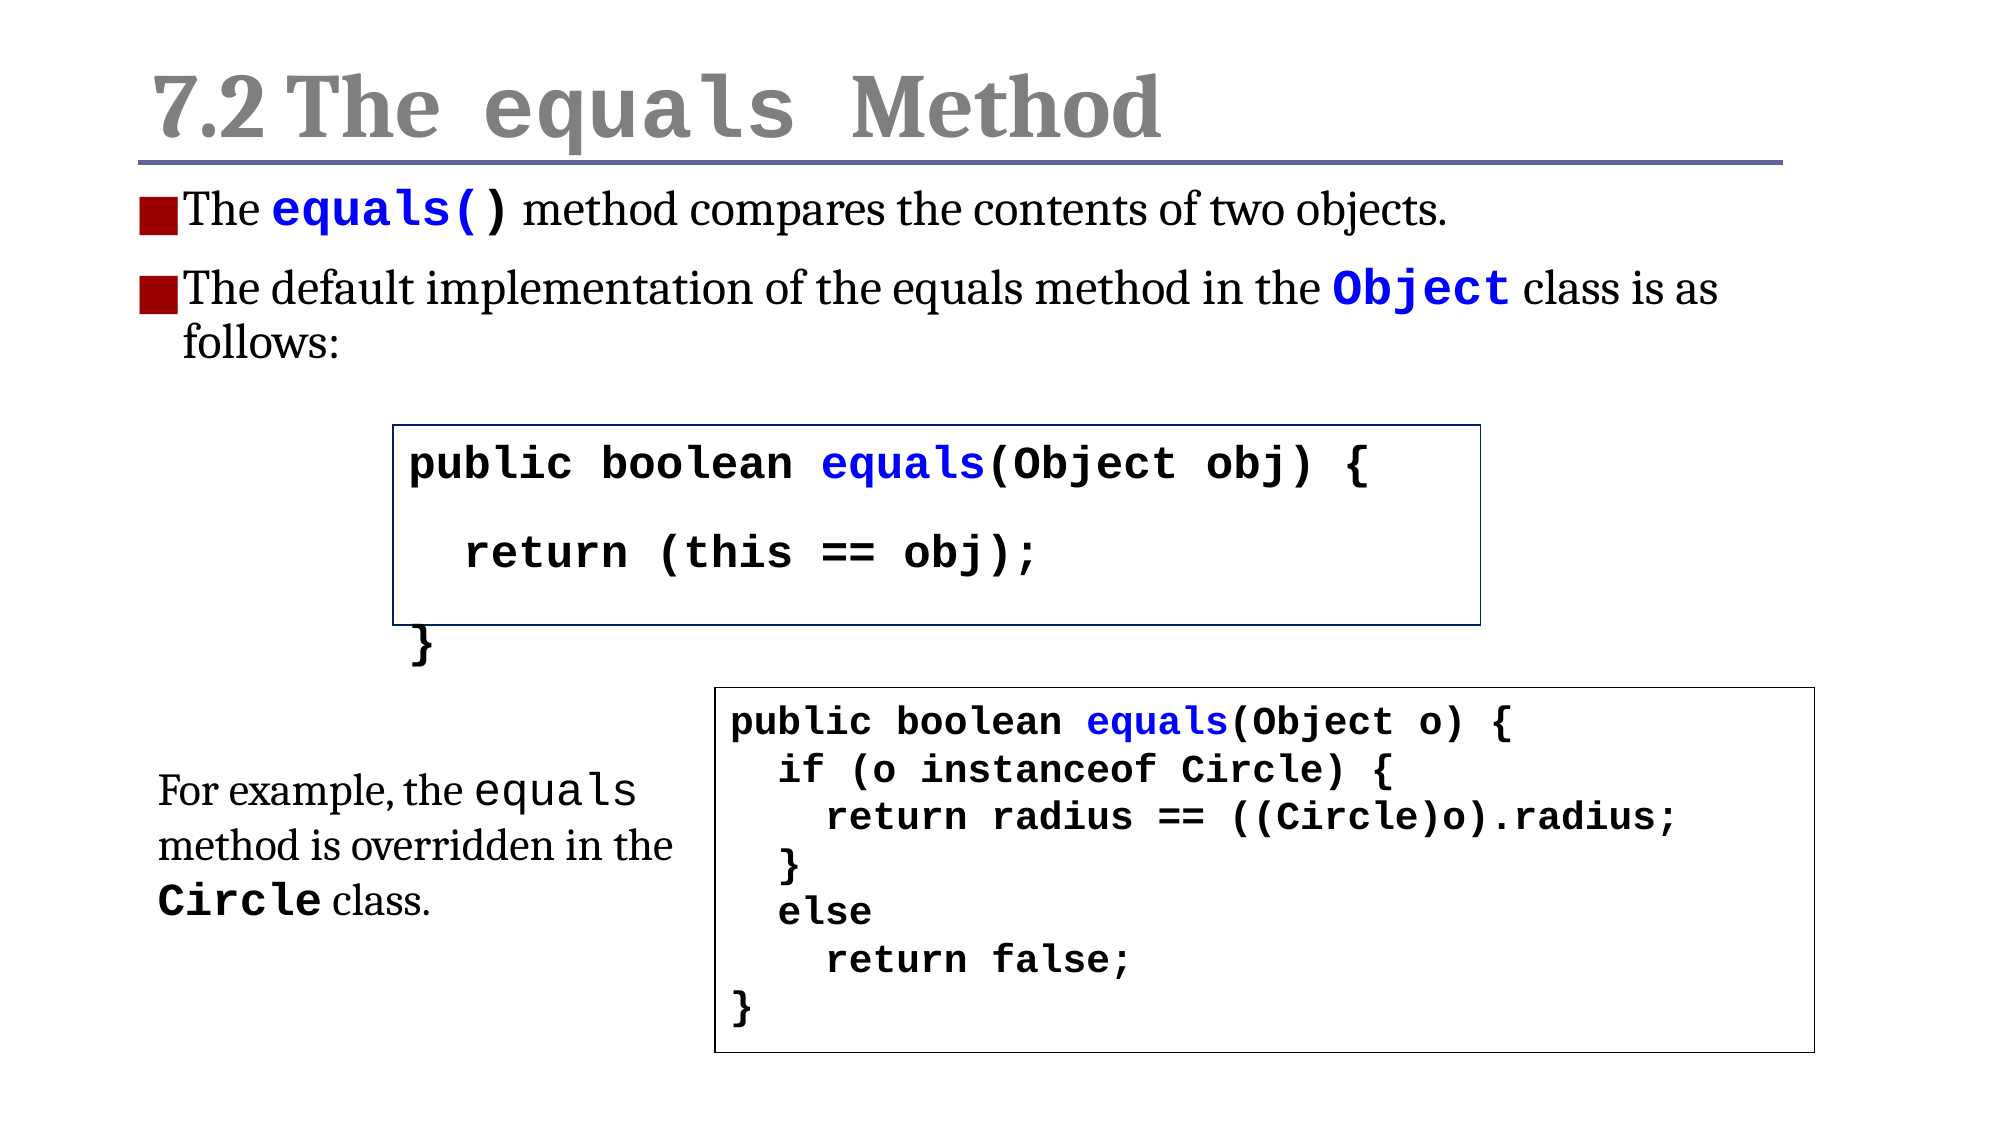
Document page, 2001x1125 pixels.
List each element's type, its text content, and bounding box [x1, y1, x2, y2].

text_box public boolean equals(Object o) { if (o instanceof Circle) { return radius == ((Circle)o).radius; } else return false; } [715, 687, 1815, 1053]
text_box For example, the equals method is overridden in the Circle class. [142, 752, 715, 1053]
text_box public boolean equals(Object obj) { return (this == obj); } [393, 425, 1481, 625]
list The equals() method compares the contents of two objects. The default implementation of the equals method in the Object class is as follows: [120, 174, 1783, 425]
title 7.2 The equals Method [138, 50, 1414, 160]
